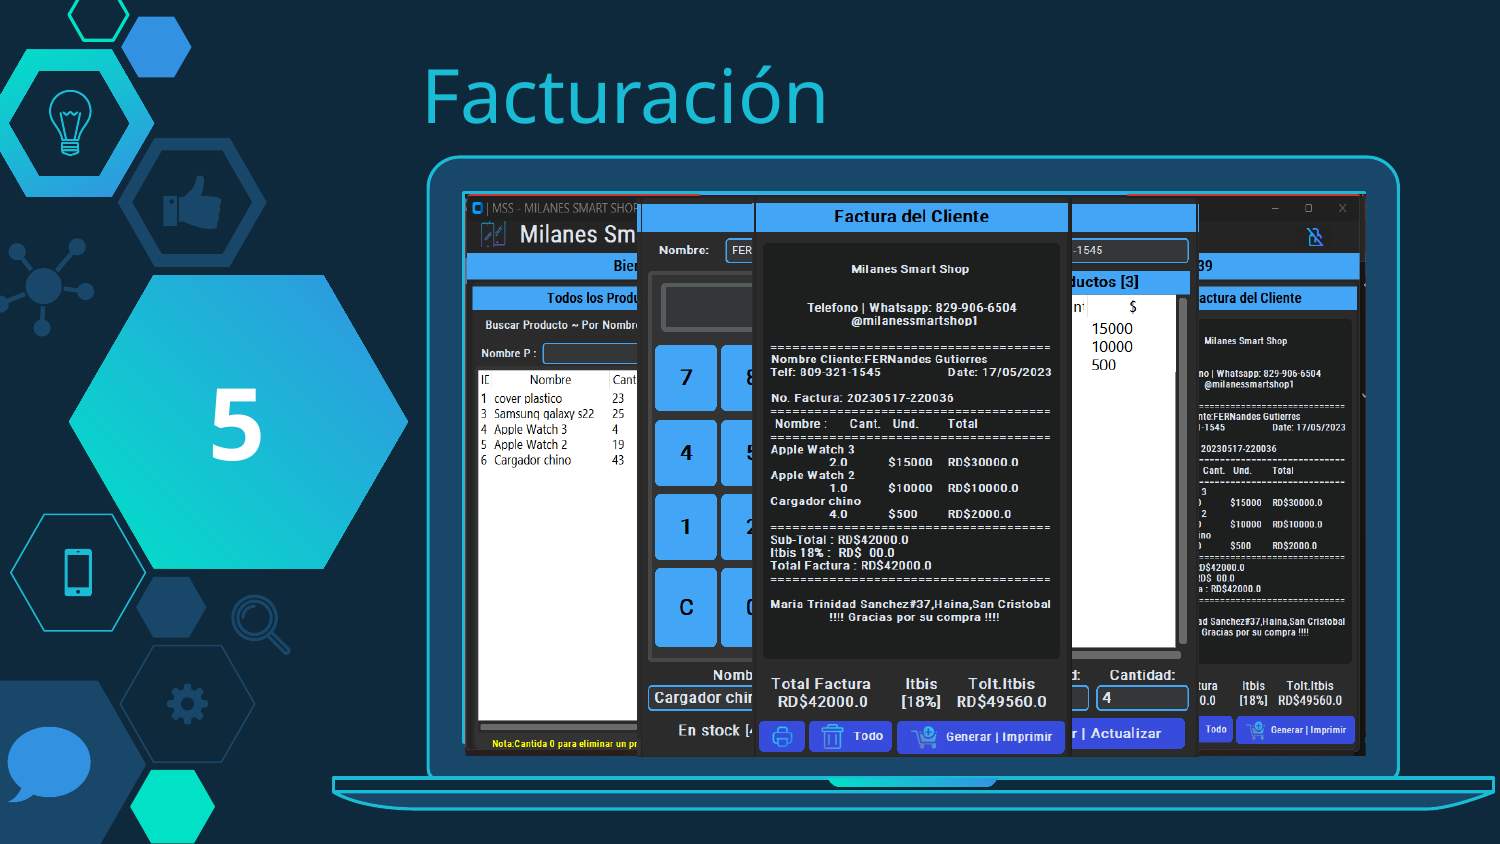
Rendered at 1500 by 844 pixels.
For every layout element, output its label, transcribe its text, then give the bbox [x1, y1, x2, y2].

text_box 5 [67, 274, 327, 566]
picture [465, 192, 1366, 758]
title Facturación [406, 31, 1332, 154]
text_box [332, 156, 1494, 810]
